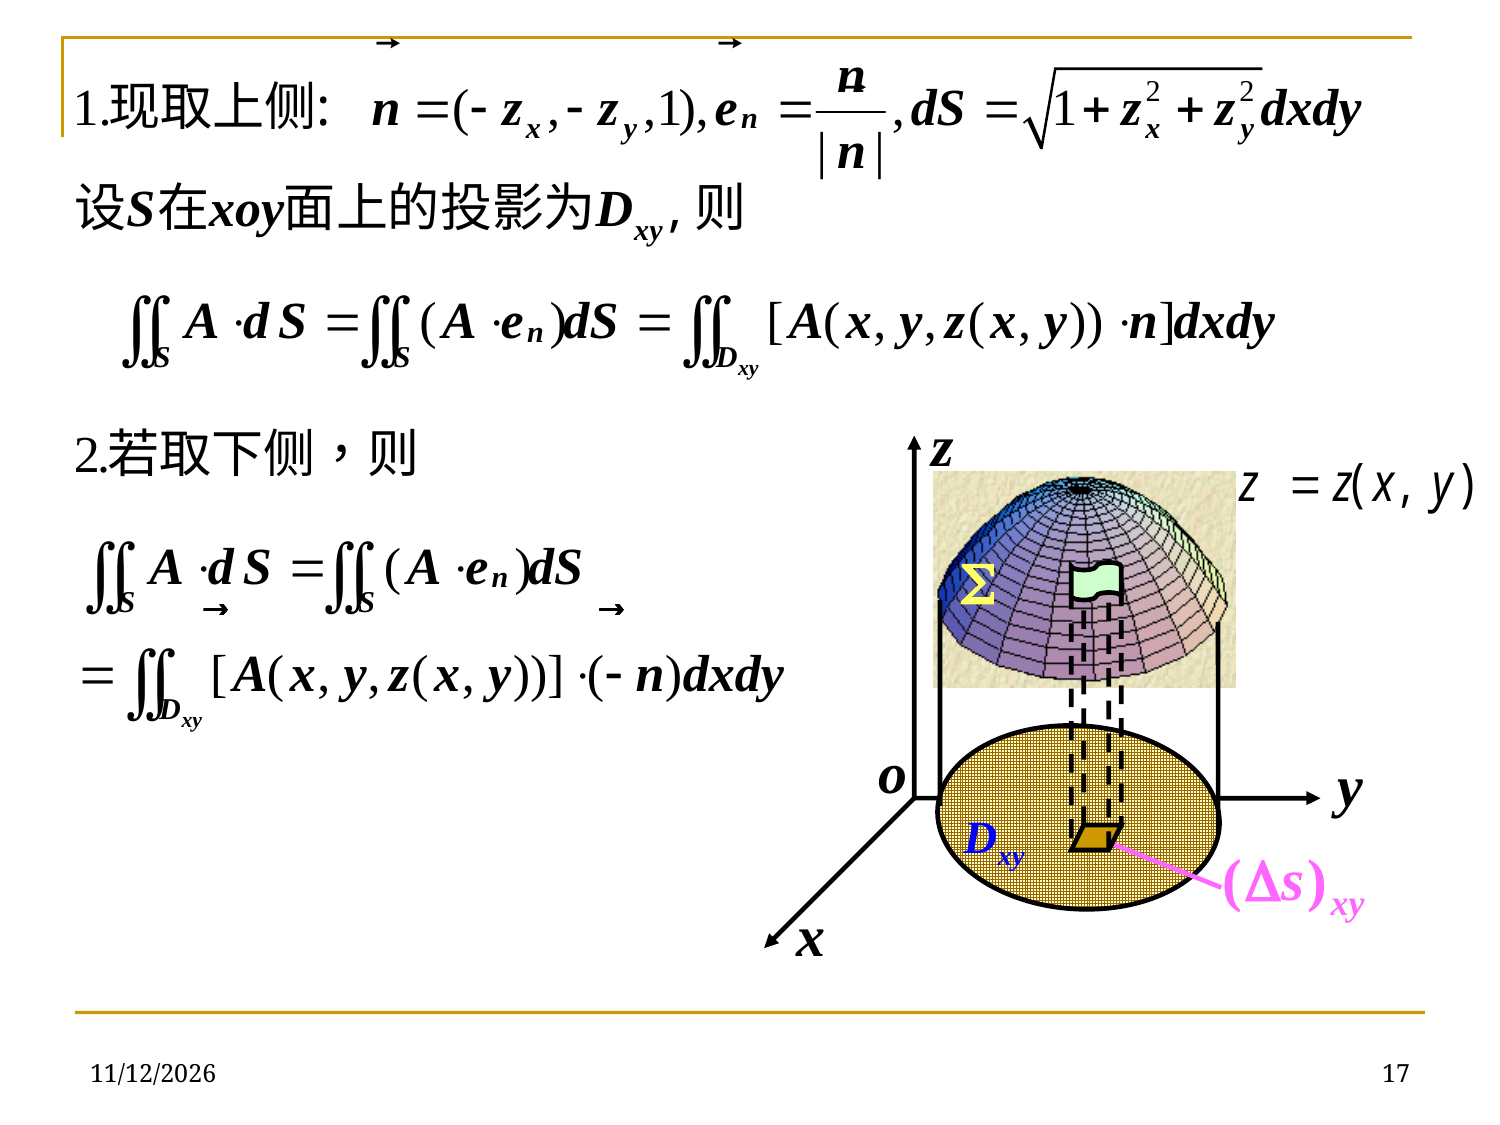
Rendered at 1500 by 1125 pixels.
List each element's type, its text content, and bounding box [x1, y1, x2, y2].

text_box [70, 29, 1371, 191]
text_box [105, 278, 1285, 392]
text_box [937, 599, 1096, 910]
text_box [68, 174, 753, 258]
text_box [65, 420, 426, 490]
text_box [764, 435, 1369, 963]
slide_number 17 [1074, 1024, 1425, 1100]
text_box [1071, 587, 1122, 850]
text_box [70, 519, 794, 746]
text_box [1096, 837, 1370, 928]
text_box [1122, 599, 1220, 837]
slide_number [75, 1024, 425, 1100]
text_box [933, 448, 1481, 688]
